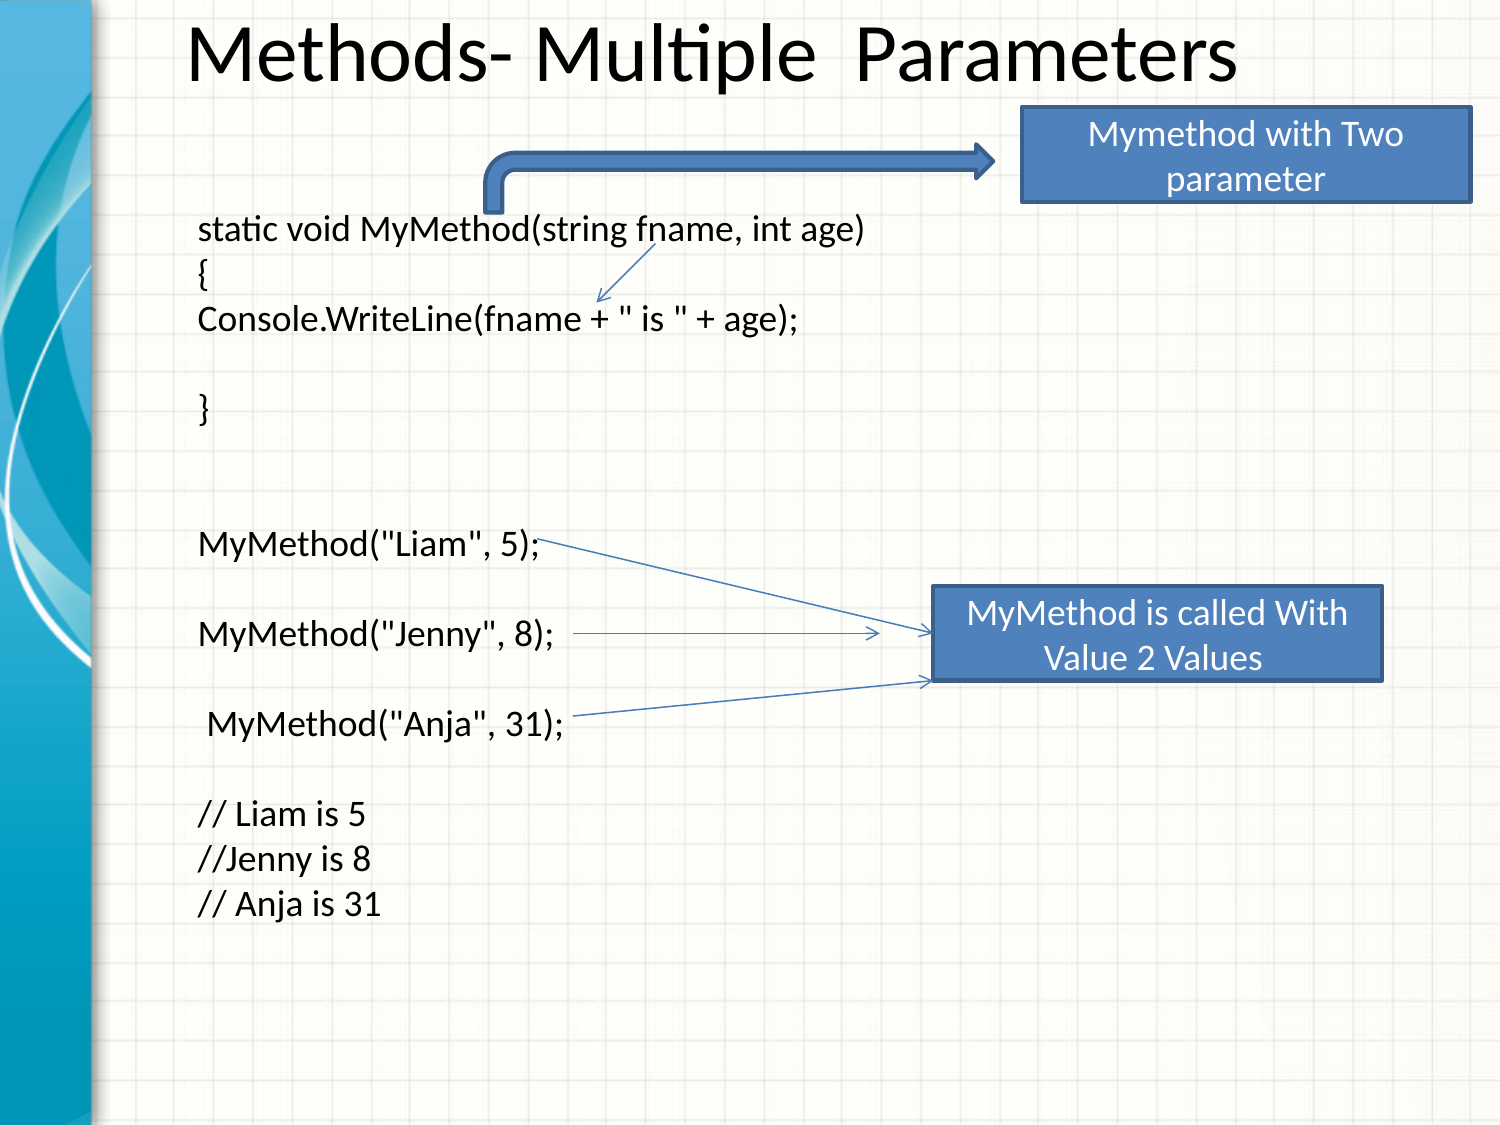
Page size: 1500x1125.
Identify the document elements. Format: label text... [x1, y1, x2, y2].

text_box MyMethod is called With Value 2 Values [931, 584, 1384, 683]
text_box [572, 680, 934, 717]
picture [0, 0, 1500, 1125]
text_box [483, 142, 996, 215]
text_box Mymethod with Two parameter [1020, 105, 1473, 204]
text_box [537, 538, 934, 634]
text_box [596, 243, 656, 303]
text_box static void MyMethod(string fname, int age) { Console.WriteLine(fname + " is " + age); } MyMethod("Liam", 5); MyMethod("Jenny", 8); MyMethod("Anja", 31); // Liam is 5 //Jenny is 8 // Anja is 31 [182, 196, 1093, 931]
text_box Methods- Multiple Parameters [170, 0, 1256, 106]
